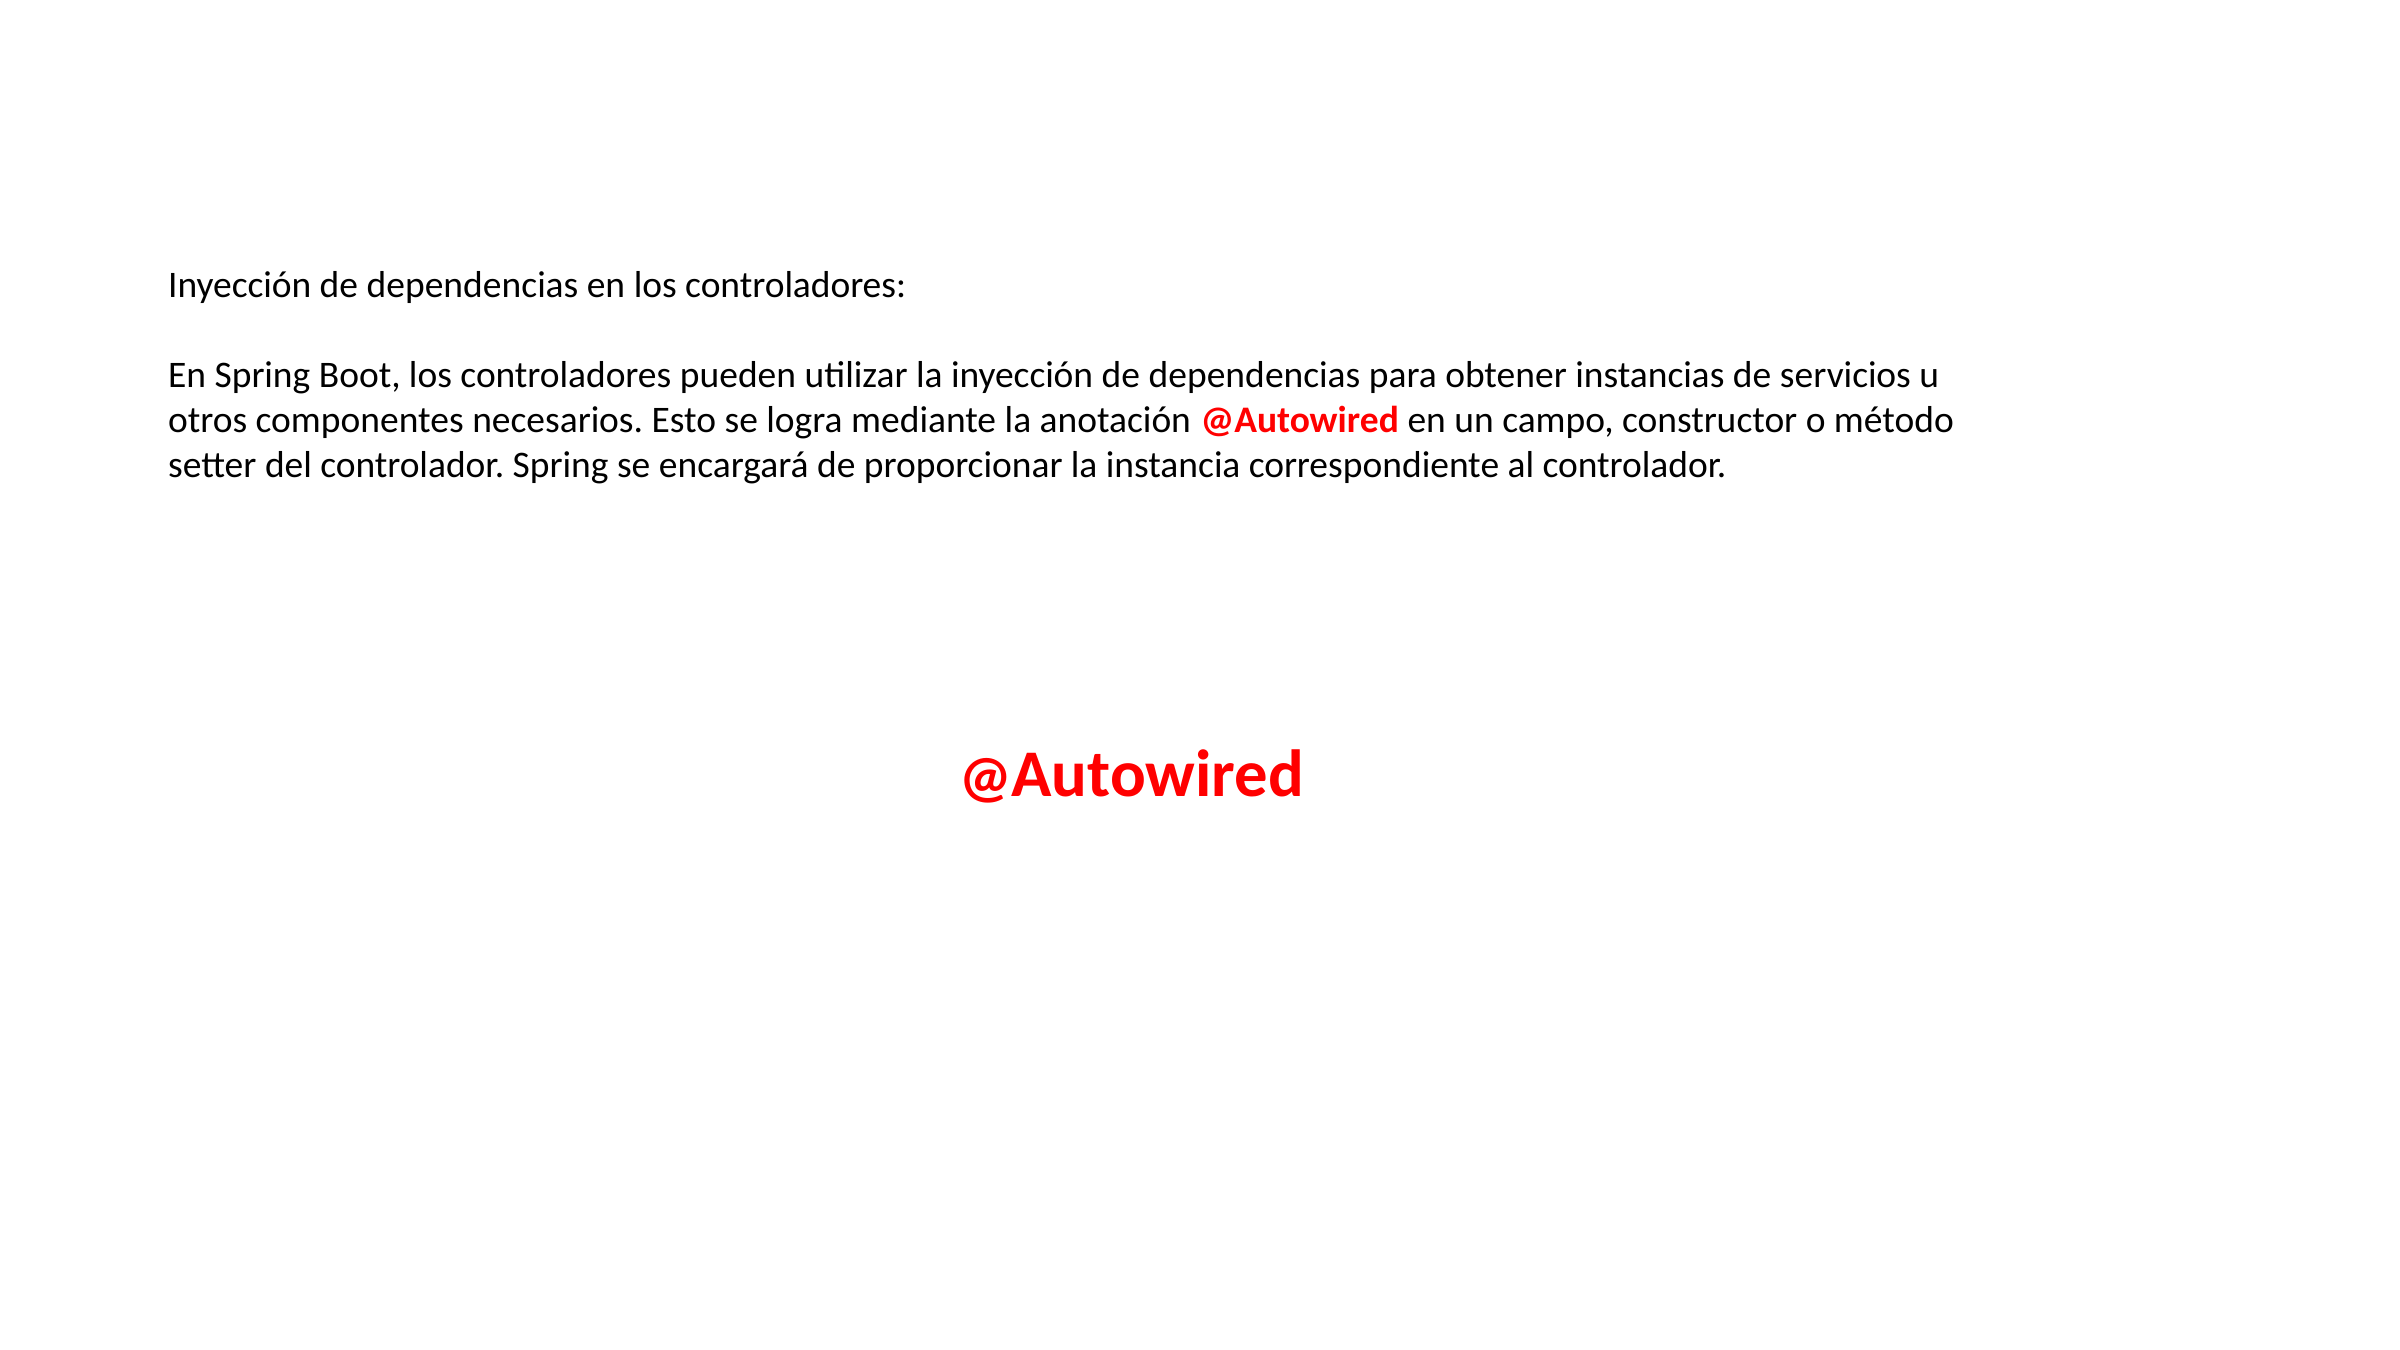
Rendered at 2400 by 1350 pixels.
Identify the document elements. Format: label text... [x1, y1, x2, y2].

text_box Inyección de dependencias en los controladores: En Spring Boot, los controladores pueden utilizar la inyección de dependencias para obtener instancias de servicios u otros componentes necesarios. Esto se logra mediante la anotación @Autowired en un campo, constructor o método setter del controlador. Spring se encargará de proporcionar la instancia correspondiente al controlador. [153, 253, 2011, 493]
text_box @Autowired [944, 722, 1331, 817]
